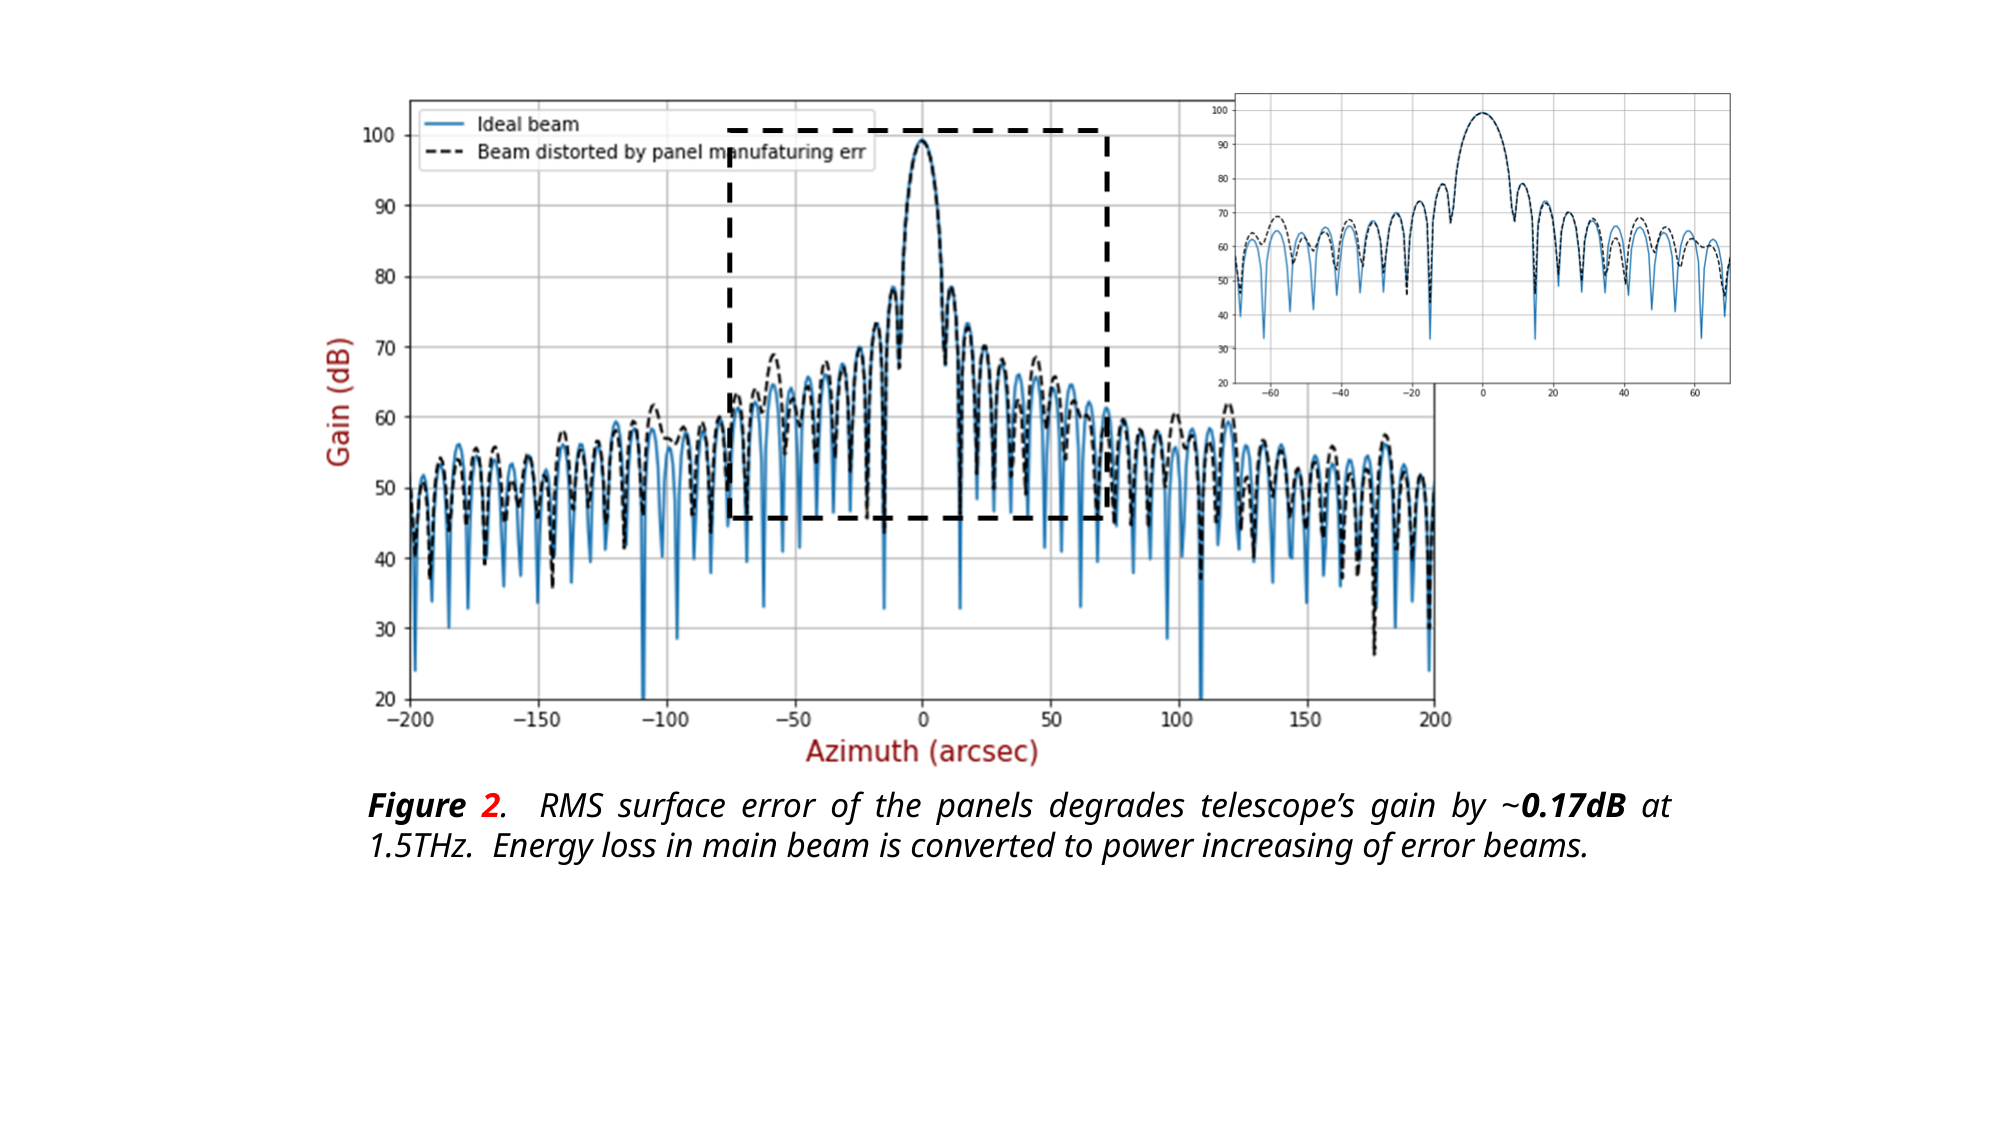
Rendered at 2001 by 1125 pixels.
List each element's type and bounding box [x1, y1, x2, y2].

picture [313, 87, 1736, 778]
